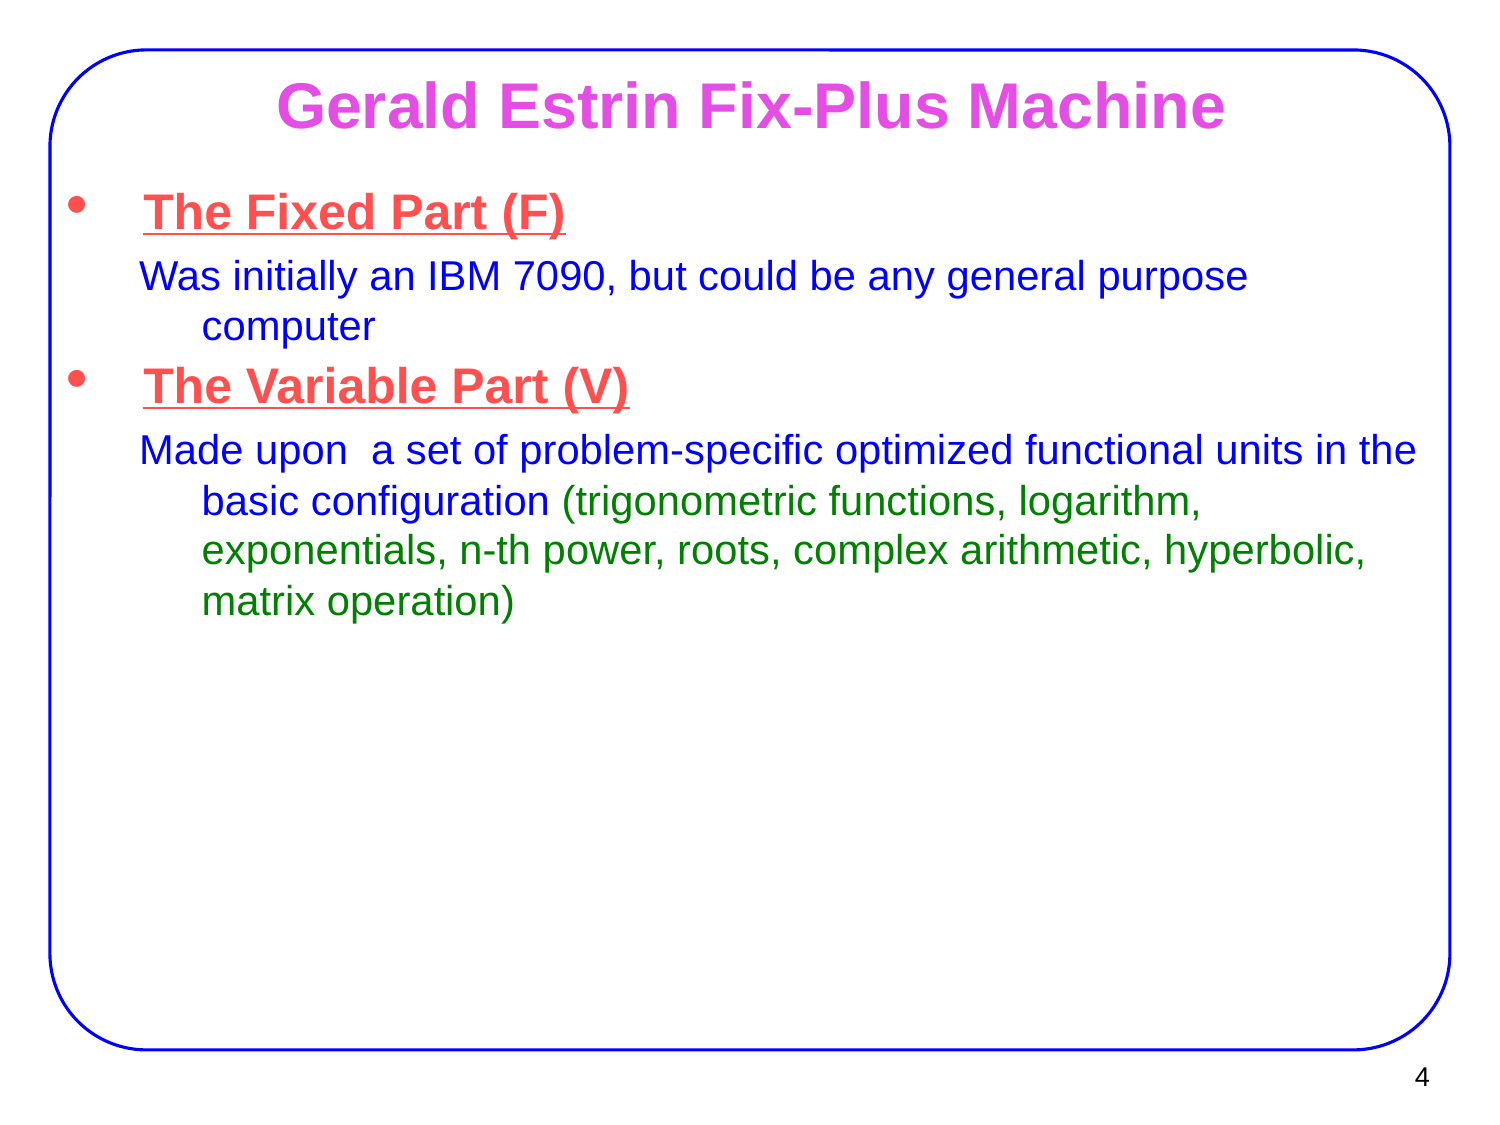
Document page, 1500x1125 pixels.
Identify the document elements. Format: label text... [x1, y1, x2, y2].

slide_number <number> [1351, 1047, 1444, 1104]
title Gerald Estrin Fix-Plus Machine [113, 66, 1389, 139]
list The Fixed Part (F) Was initially an IBM 7090, but could be any general purpose computer The Variable Part (V) Made upon a set of problem-specific optimized functional units in the basic configuration (trigonometric functions, logarithm, exponentials, n-th power, roots, complex arithmetic, hyperbolic, matrix operation) [53, 177, 1437, 595]
